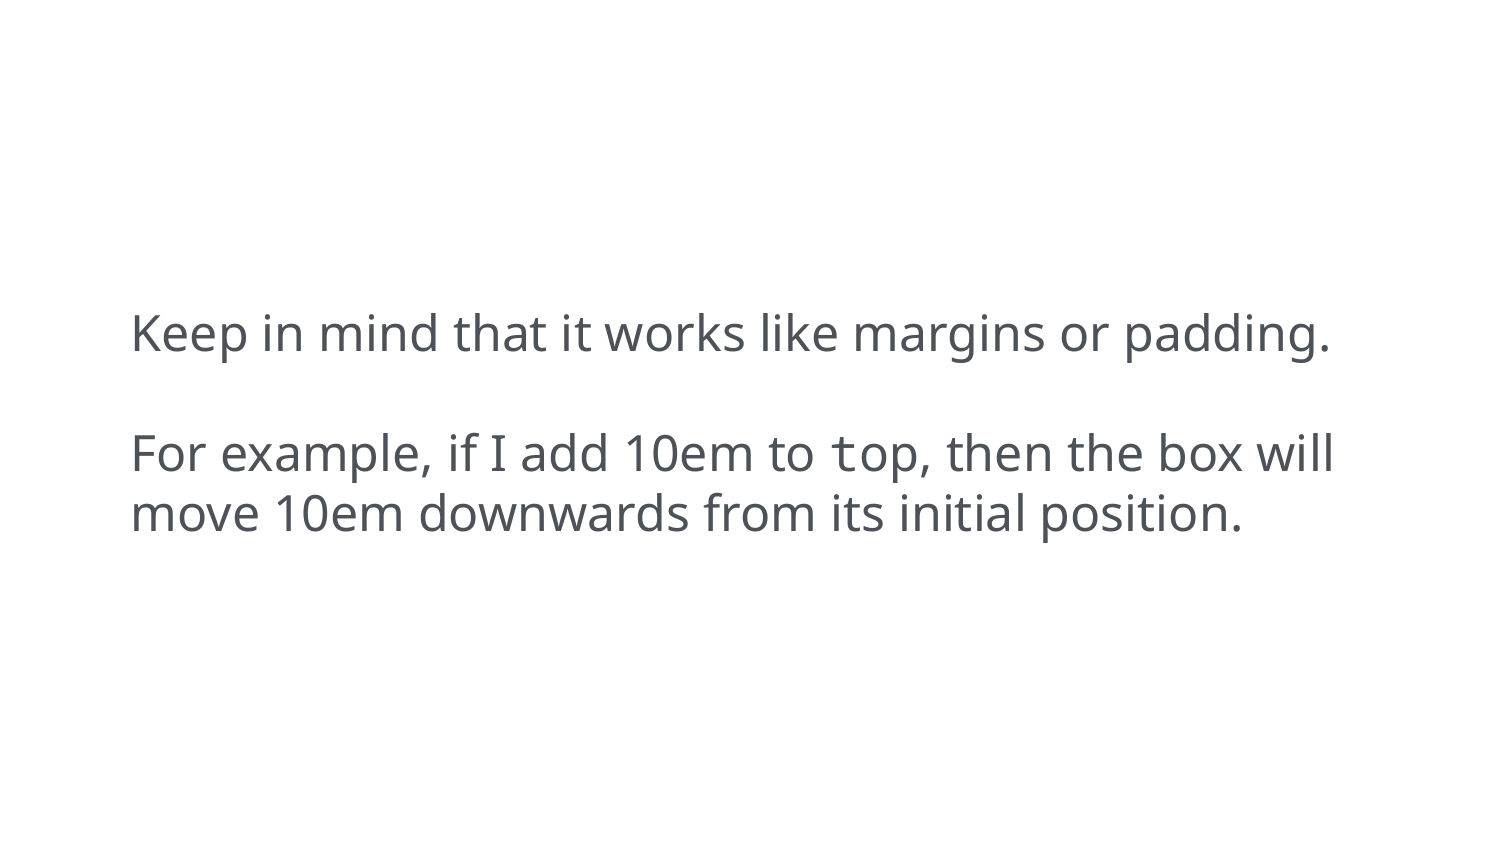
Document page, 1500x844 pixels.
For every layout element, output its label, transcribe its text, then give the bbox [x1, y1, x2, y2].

text_box Keep in mind that it works like margins or padding. For example, if I add 10em to top, then the box will move 10em downwards from its initial position. [115, 190, 1385, 654]
